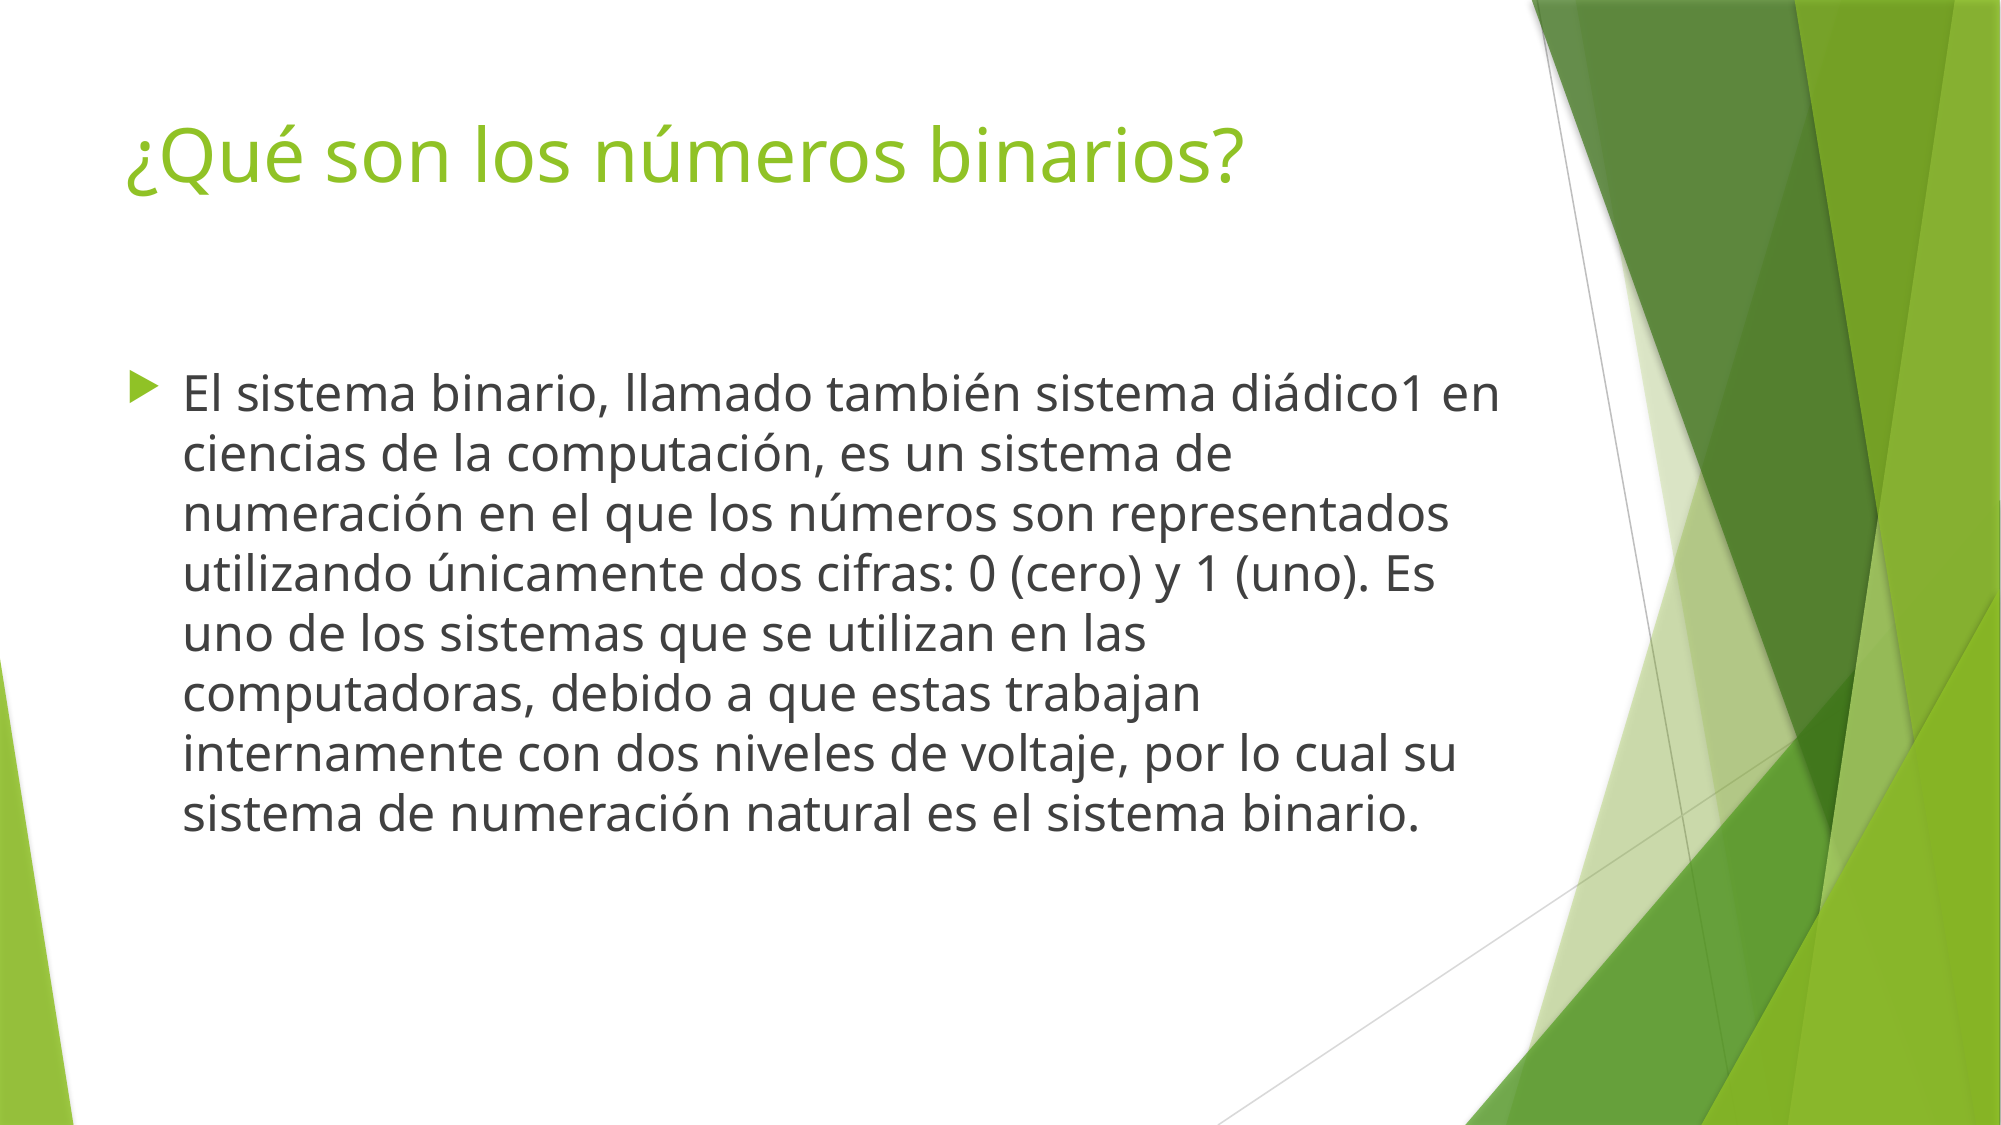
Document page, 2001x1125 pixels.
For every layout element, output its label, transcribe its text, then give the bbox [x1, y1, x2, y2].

title ¿Qué son los números binarios? [111, 99, 1522, 317]
list El sistema binario, llamado también sistema diádico1​ en ciencias de la computación, es un sistema de numeración en el que los números son representados utilizando únicamente dos cifras: 0 (cero) y 1 (uno). Es uno de los sistemas que se utilizan en las computadoras, debido a que estas trabajan internamente con dos niveles de voltaje, por lo cual su sistema de numeración natural es el sistema binario. [111, 354, 1522, 992]
